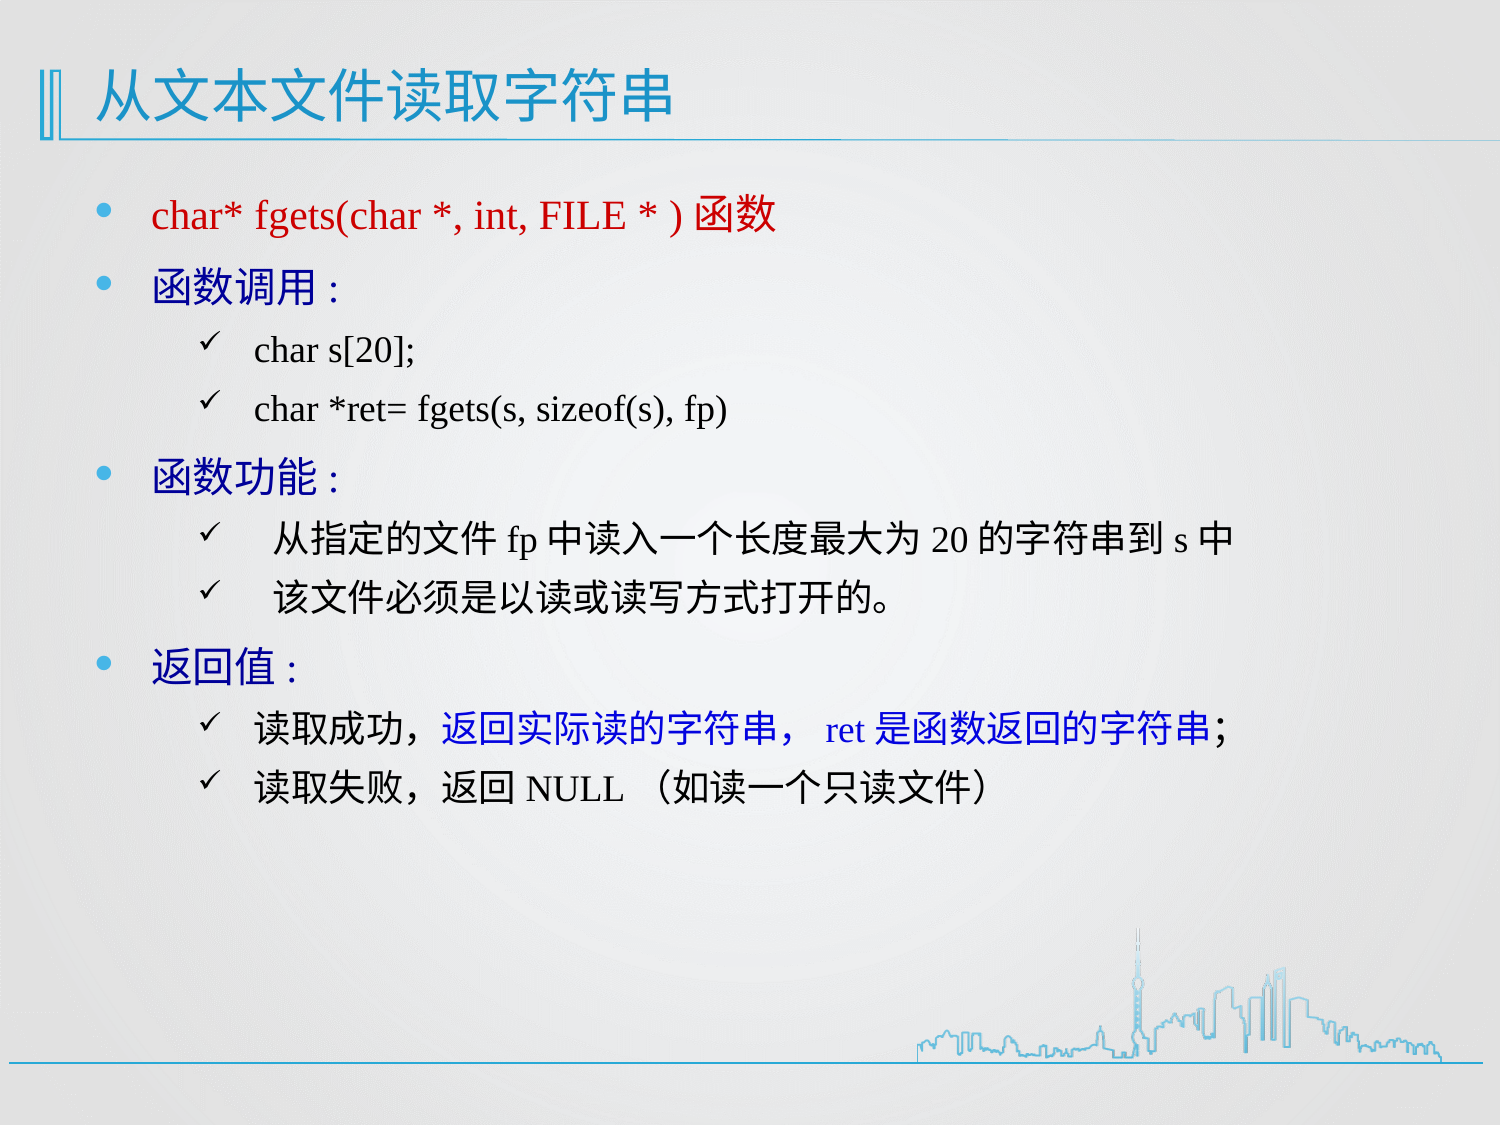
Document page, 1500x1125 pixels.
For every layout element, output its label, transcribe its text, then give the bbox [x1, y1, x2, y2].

picture [0, 0, 1500, 1125]
title 从文本文件读取字符串 [79, 41, 1407, 138]
list char* fgets(char *, int, FILE * )函数 函数调用: char s[20]; char *ret= fgets(s, sizeof(s), fp) 函数功能: 从指定的文件fp中读入一个长度最大为20的字符串到s中 该文件必须是以读或读写方式打开的。 返回值: 读取成功，返回实际读的字符串，ret是函数返回的字符串； 读取失败，返回NULL（如读一个只读文件） [79, 186, 1407, 1063]
